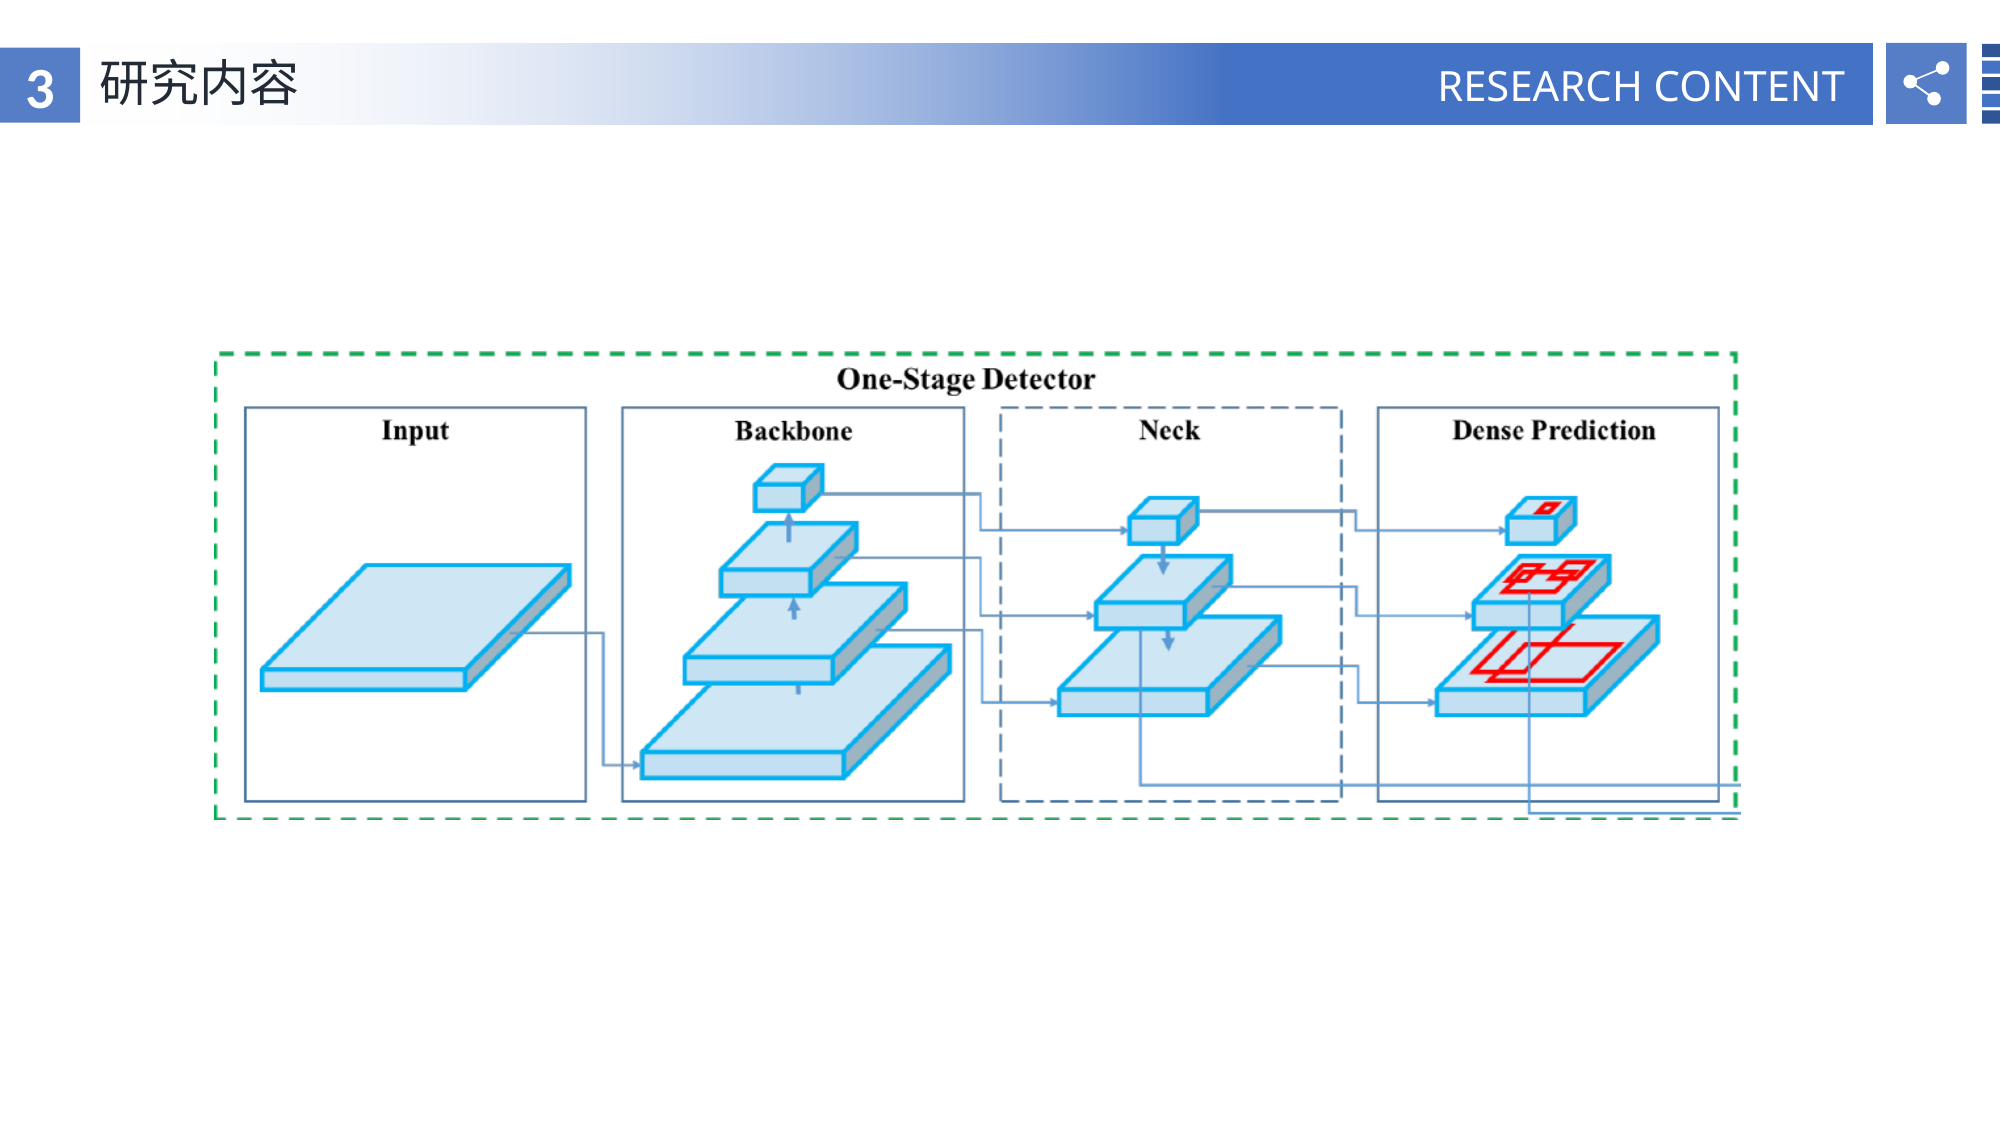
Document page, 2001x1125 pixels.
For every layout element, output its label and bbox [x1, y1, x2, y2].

picture [214, 346, 1741, 820]
text_box [0, 42, 2000, 130]
